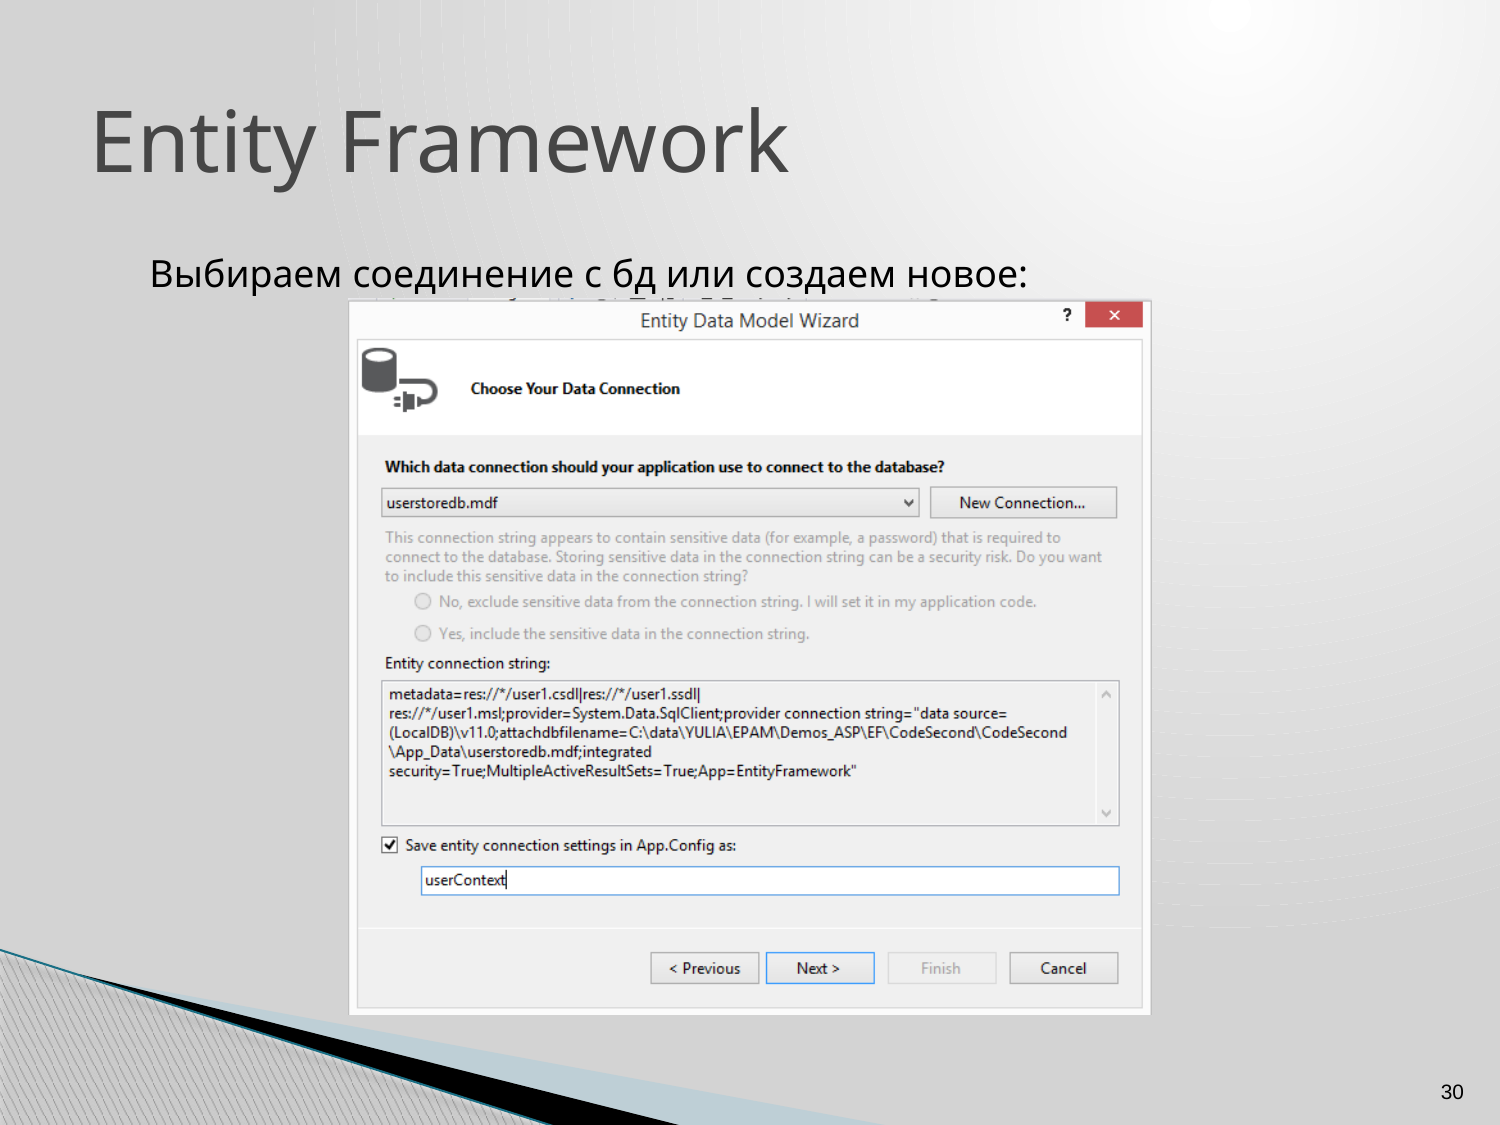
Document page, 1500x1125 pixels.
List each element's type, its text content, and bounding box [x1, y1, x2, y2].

slide_number 30 [1418, 1051, 1479, 1112]
title Entity Framework [75, 45, 1425, 233]
picture [348, 298, 1152, 1015]
list Выбираем соединение с бд или создаем новое: [75, 243, 1425, 986]
